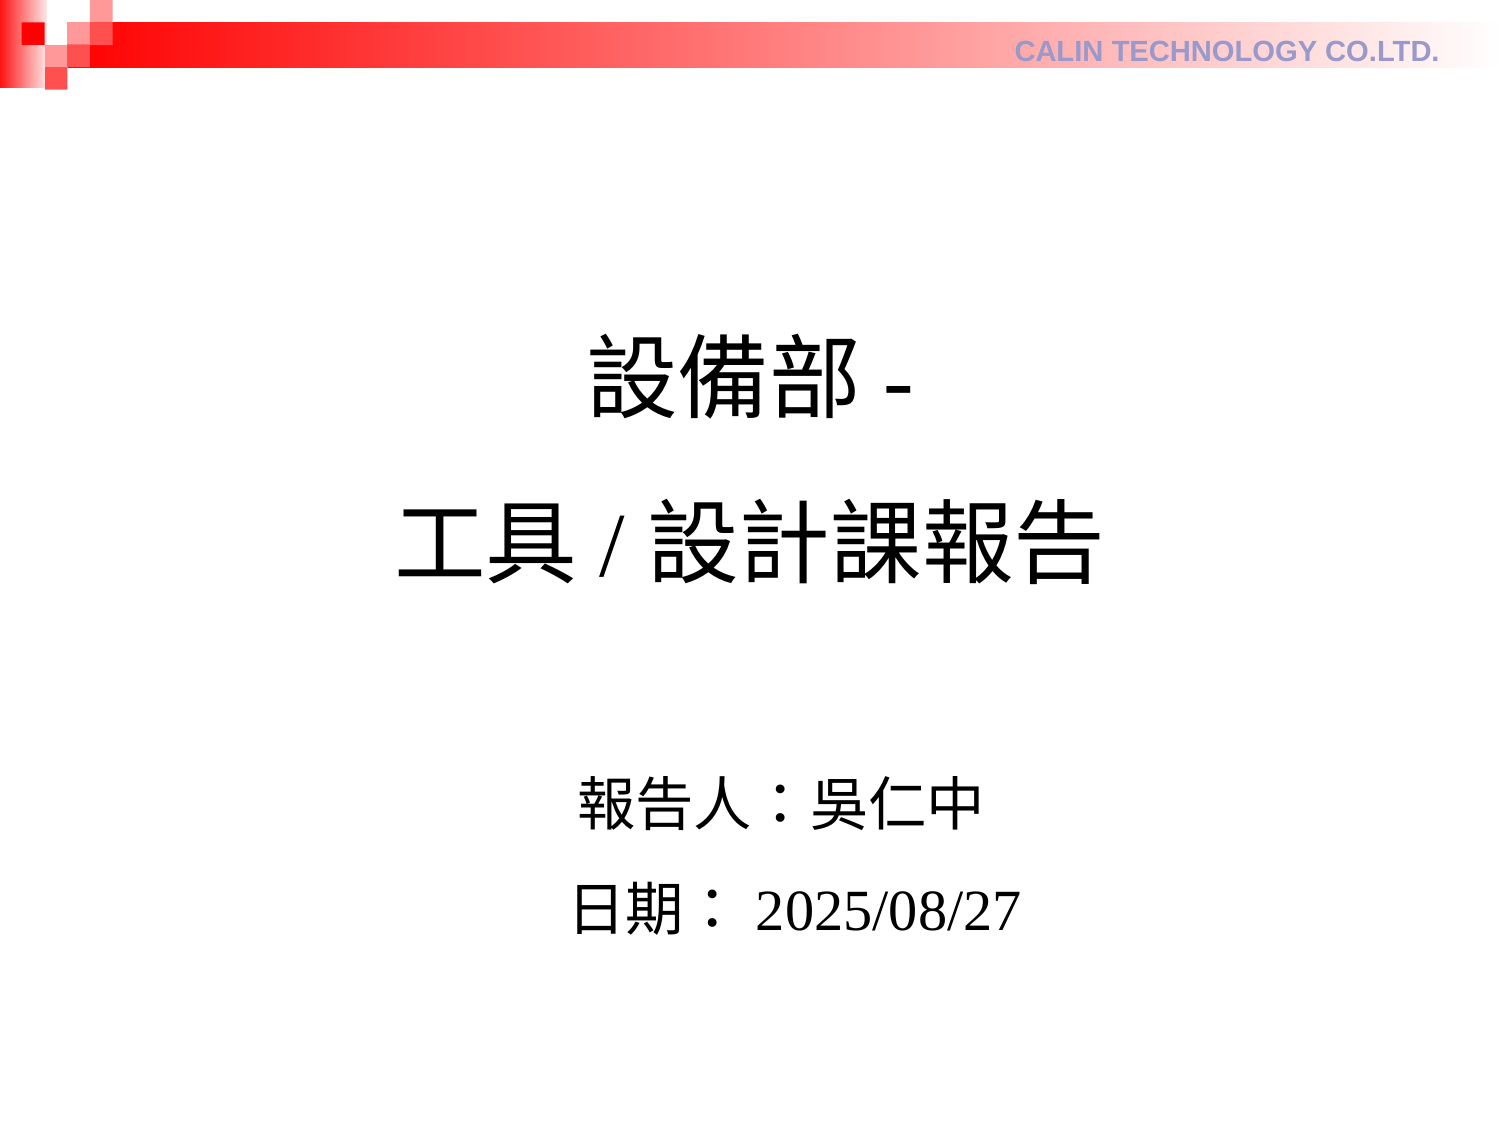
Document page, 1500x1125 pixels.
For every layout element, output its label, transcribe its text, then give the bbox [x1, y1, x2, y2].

text_box 設備部- 工具/設計課報告 [18, 245, 1482, 484]
text_box 報告人：吳仁中 日期：2025/08/27 [500, 724, 1063, 938]
